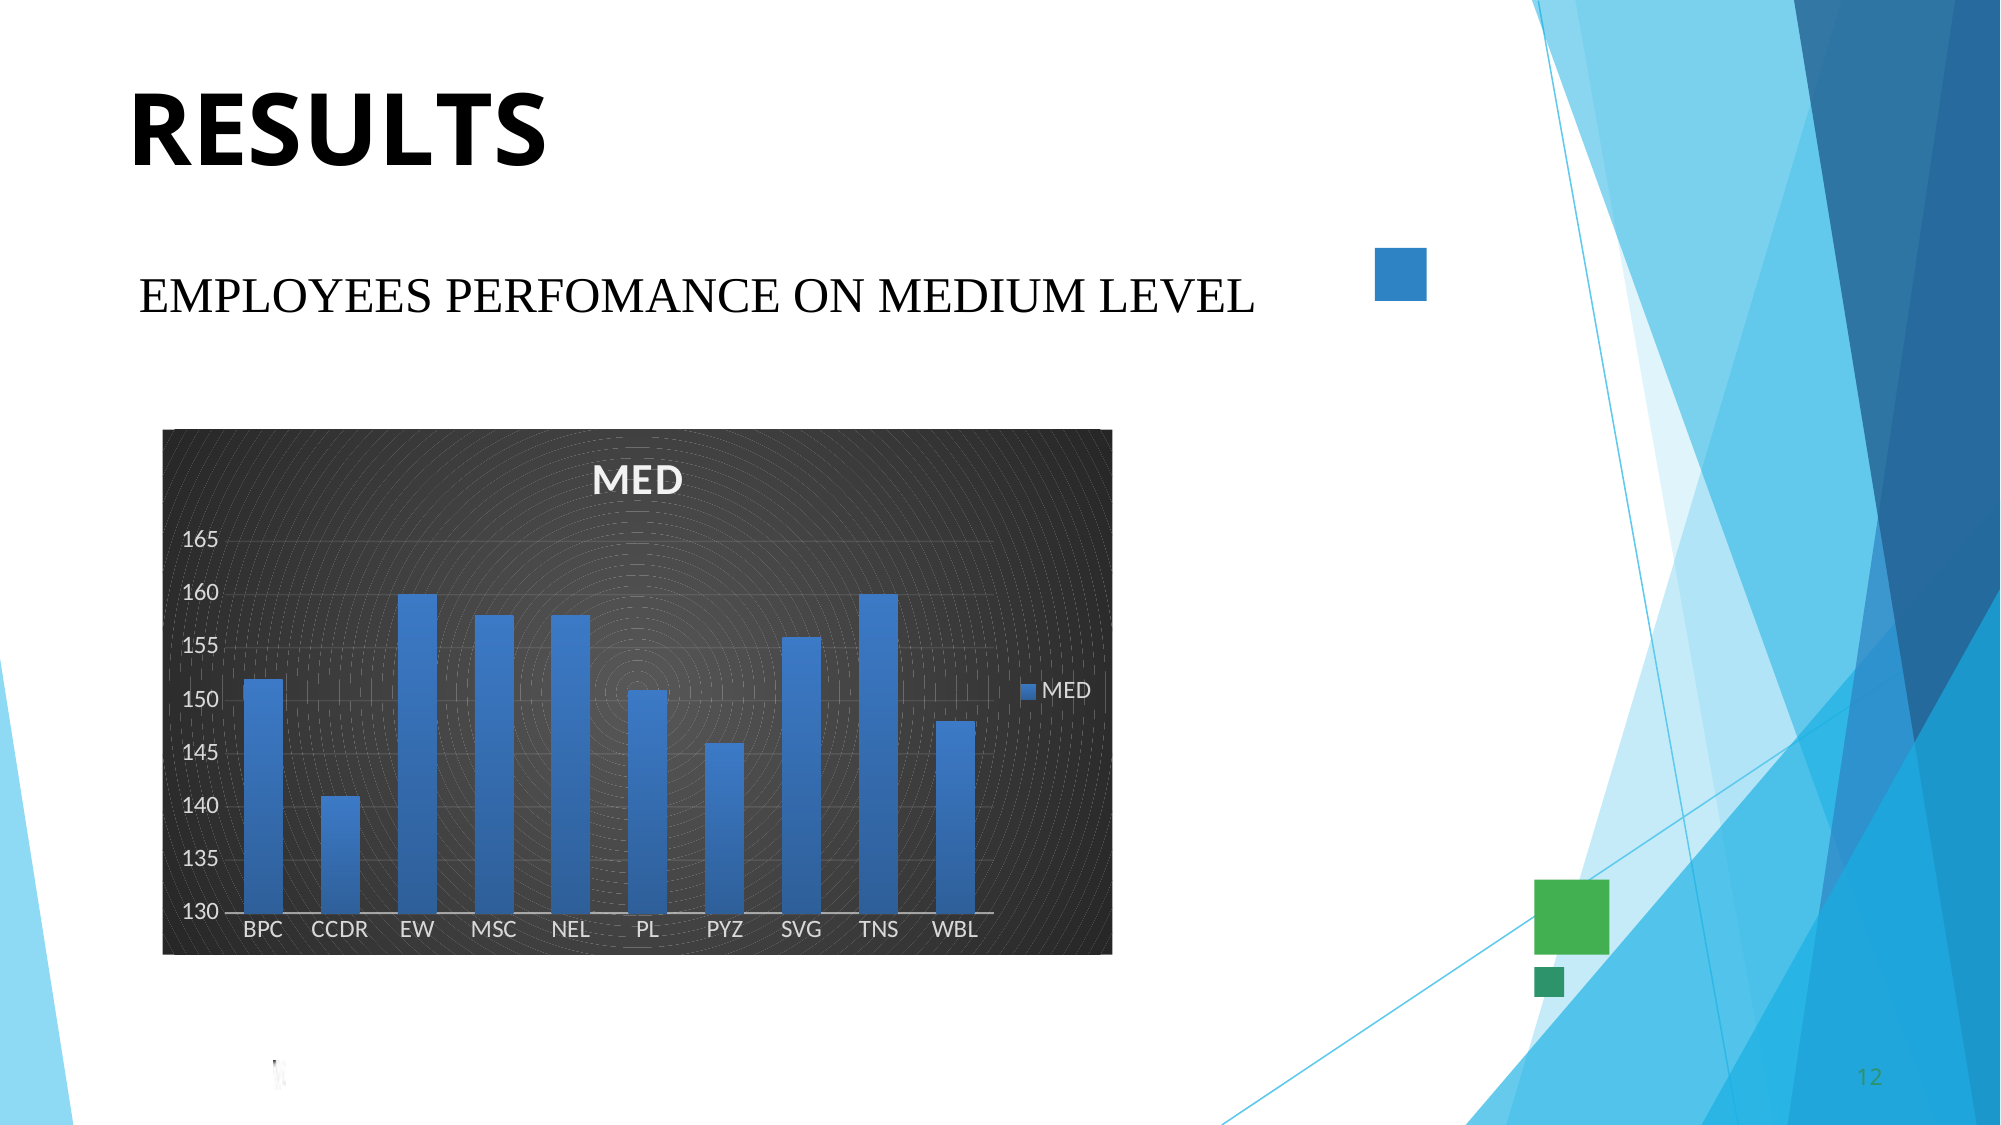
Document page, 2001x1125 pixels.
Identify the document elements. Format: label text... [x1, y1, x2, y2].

text_box [1374, 247, 1427, 301]
text_box [1534, 967, 1565, 997]
picture [273, 1060, 287, 1091]
text_box EMPLOYEES PERFOMANCE ON MEDIUM LEVEL [123, 255, 1301, 390]
title RESULTS [123, 63, 775, 254]
chart [162, 429, 1113, 955]
text_box [1534, 879, 1610, 955]
text_box 12 [1849, 1061, 1888, 1095]
